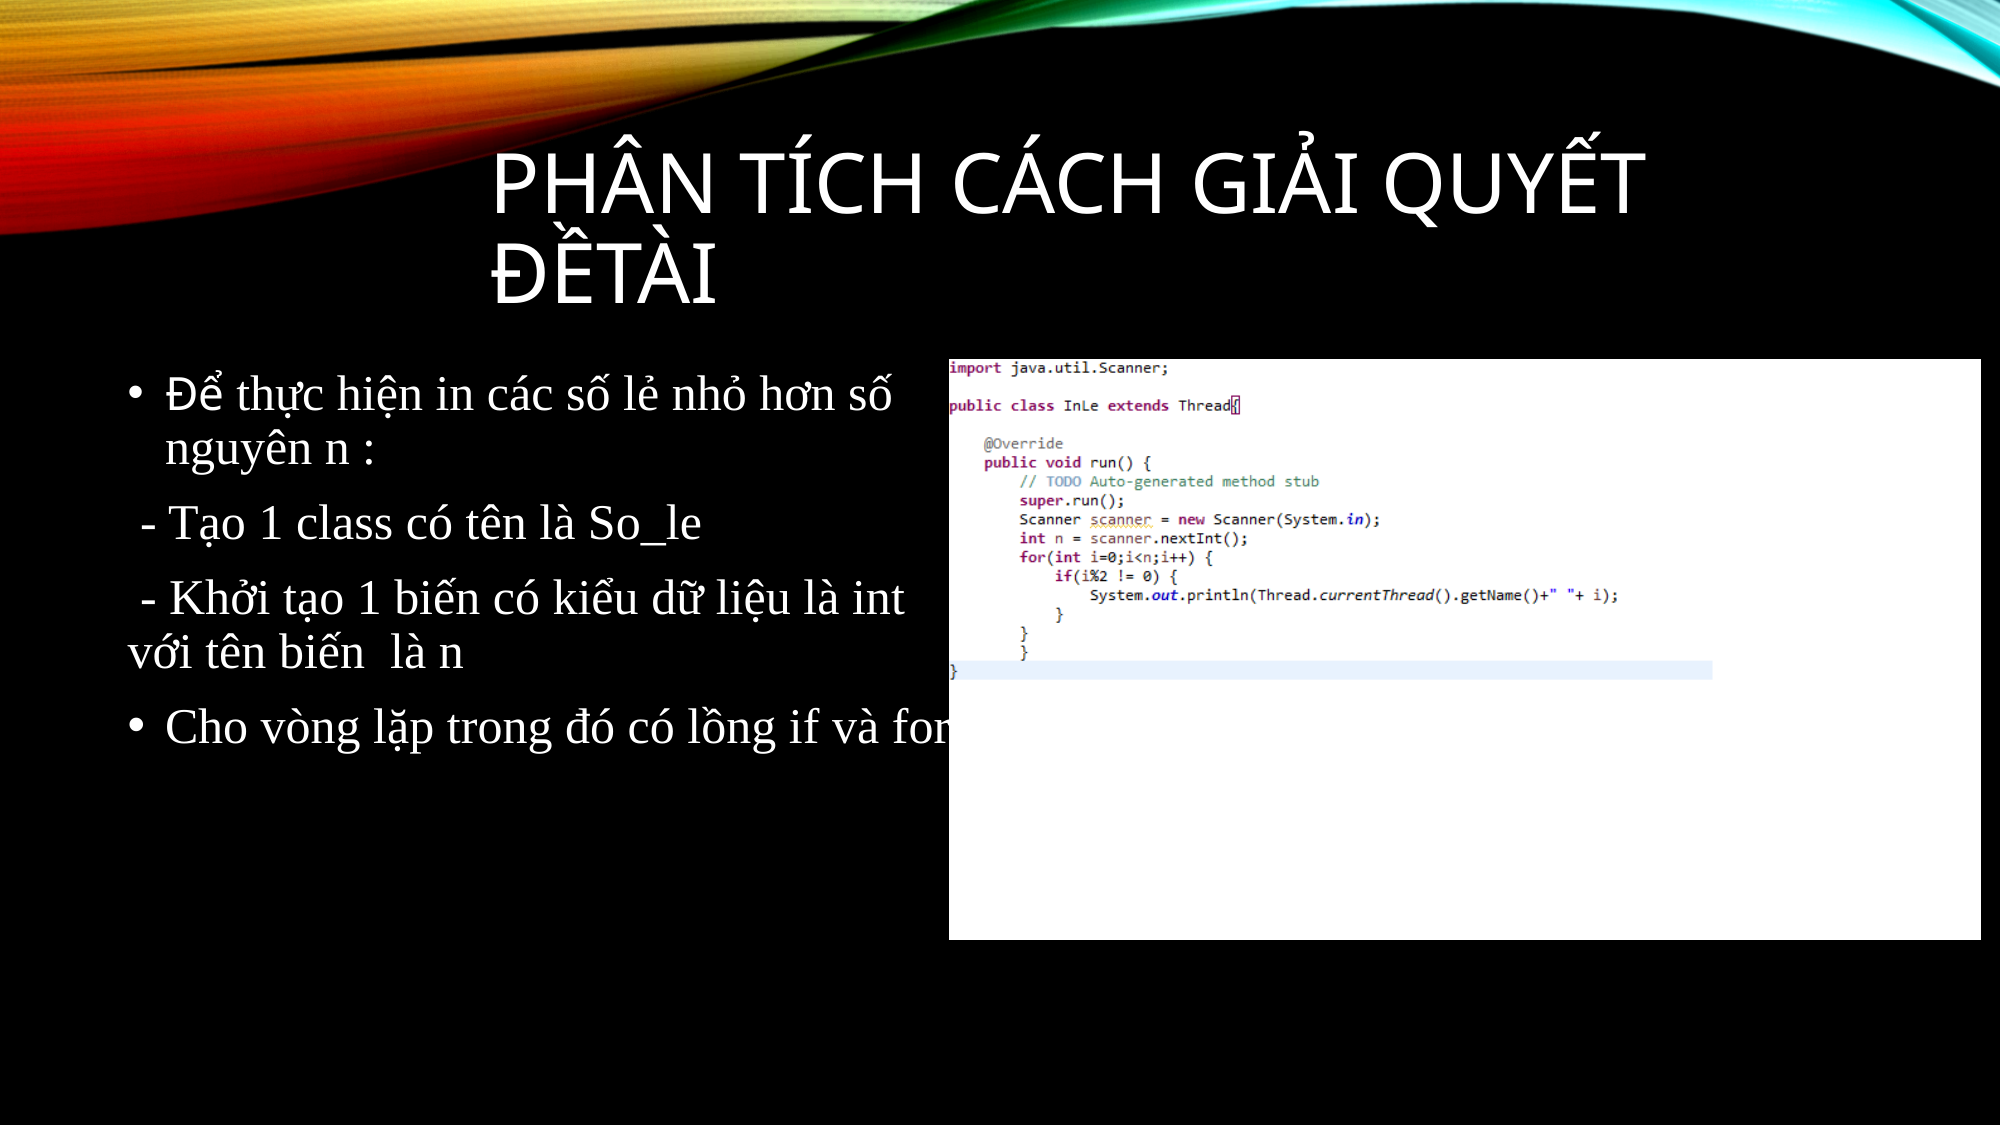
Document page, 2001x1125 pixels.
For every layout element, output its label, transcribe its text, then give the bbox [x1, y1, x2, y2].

title Phân tích cách giải quyết đềtài [474, 125, 1888, 338]
picture [0, 0, 2000, 237]
list Để thực hiện in các số lẻ nhỏ hơn số nguyên n : - Tạo 1 class có tên là So_le - Khởi tạo 1 biến có kiểu dữ liệu là int với tên biến là n Cho vòng lặp trong đó có lồng if và for [112, 360, 988, 1021]
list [948, 359, 1981, 940]
